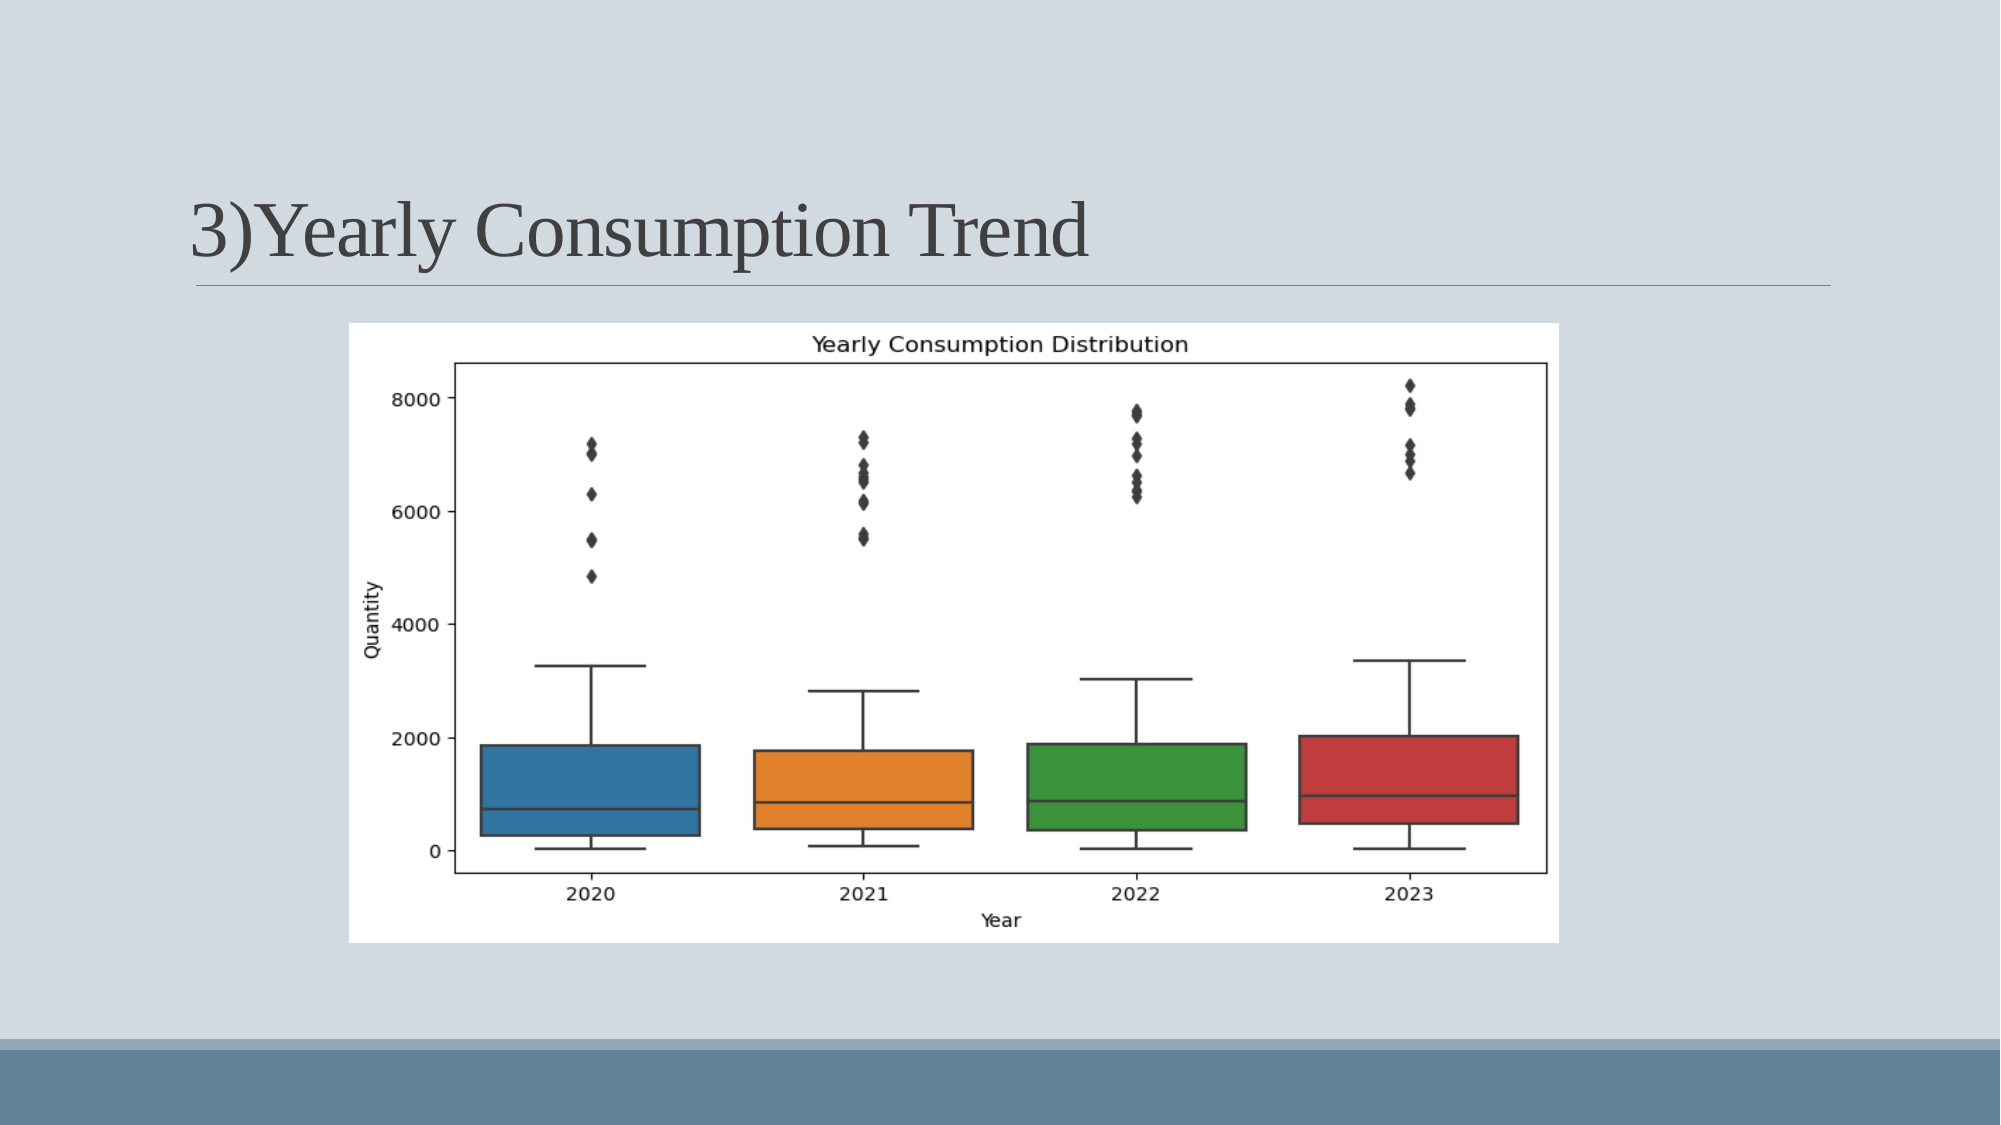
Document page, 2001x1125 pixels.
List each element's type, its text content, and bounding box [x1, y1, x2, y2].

picture [348, 322, 1560, 943]
title 3)Yearly Consumption Trend [174, 42, 1825, 281]
